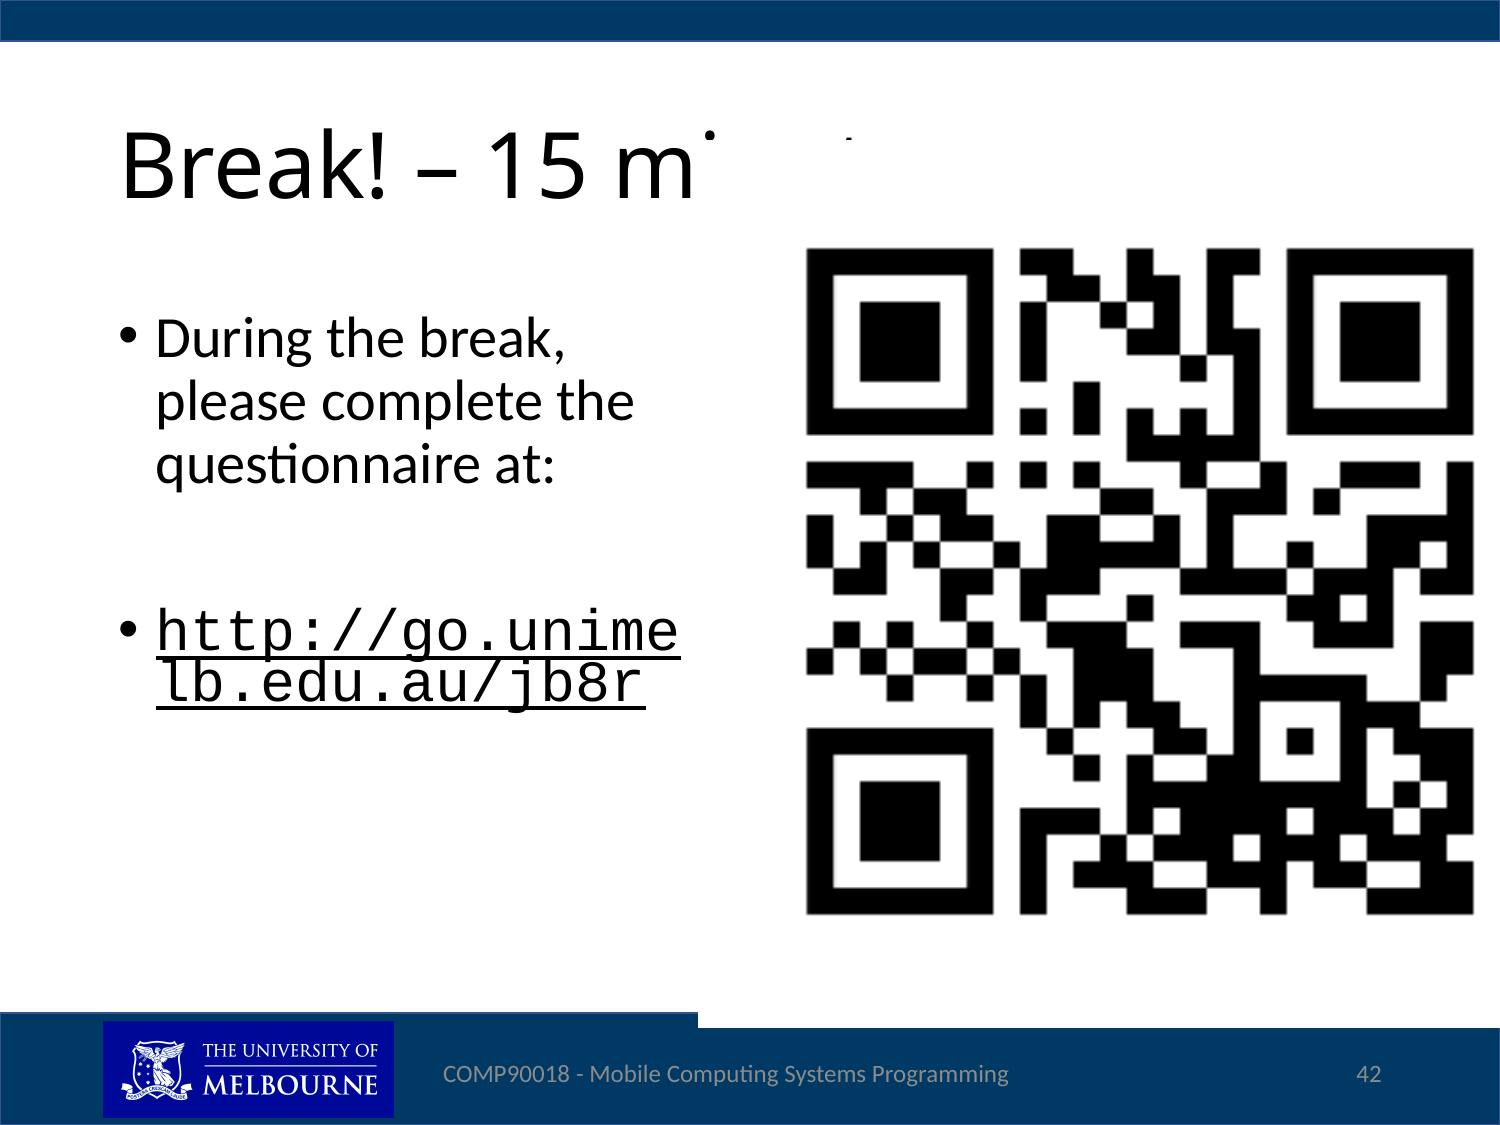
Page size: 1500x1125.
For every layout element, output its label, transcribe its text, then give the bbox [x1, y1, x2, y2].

picture [103, 1021, 394, 1118]
title Break! – 15 minutes [103, 59, 1397, 278]
picture [698, 140, 1500, 1028]
slide_number 42 [1059, 1042, 1397, 1103]
list During the break, please complete the questionnaire at: http://go.unimelb.edu.au/jb8r [103, 299, 698, 1014]
footer COMP90018 - Mobile Computing Systems Programming [393, 1042, 1059, 1103]
